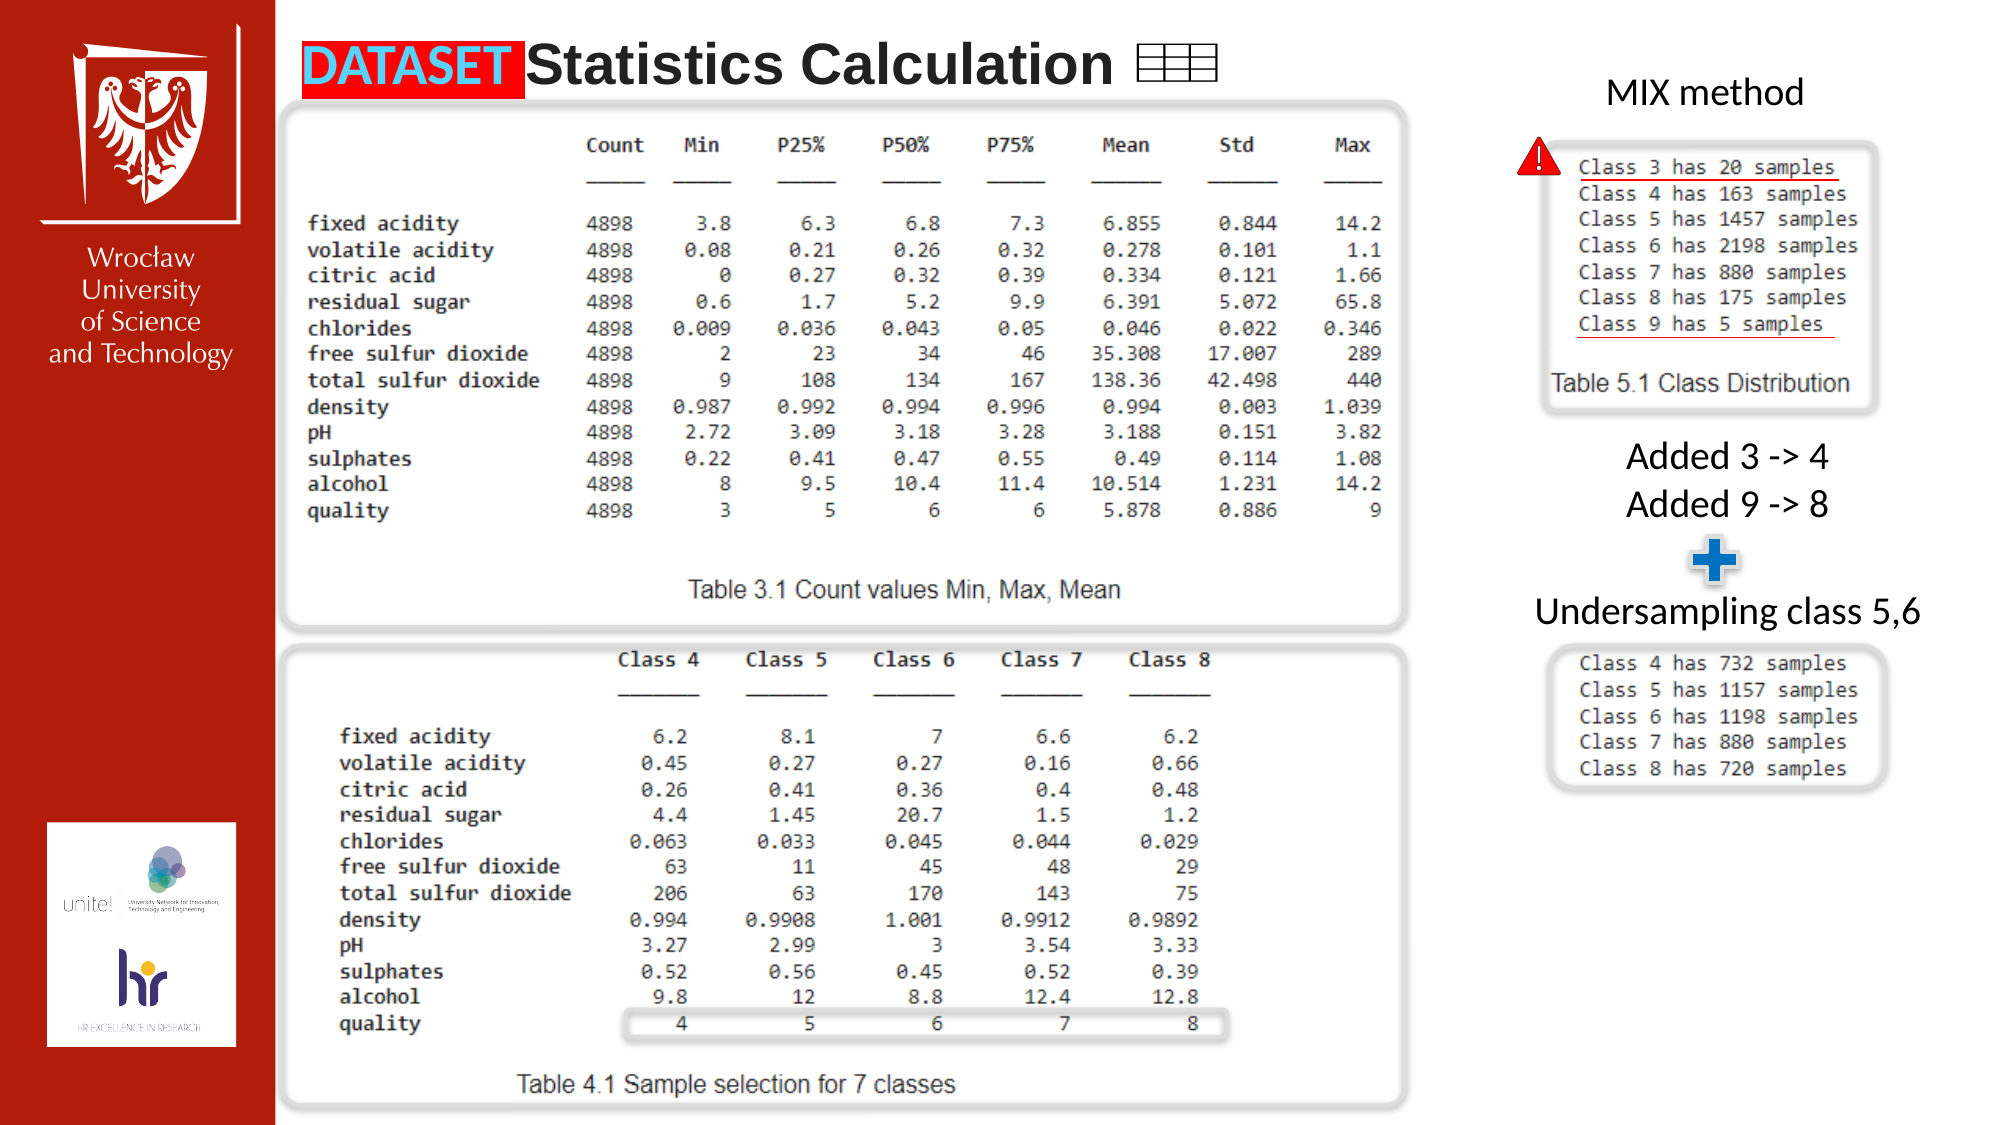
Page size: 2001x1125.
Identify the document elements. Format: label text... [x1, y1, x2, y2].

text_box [1544, 142, 1877, 411]
picture [1126, 27, 1228, 99]
picture [75, 943, 206, 1034]
picture [1514, 132, 1563, 181]
text_box [1691, 536, 1738, 583]
picture [38, 22, 241, 372]
text_box Undersampling class 5,6 [1526, 577, 1930, 640]
text_box DATASET Statistics Calculation [301, 20, 1346, 98]
text_box Added 3 -> 4 Added 9 -> 8 [1618, 422, 1838, 533]
picture [64, 846, 219, 917]
text_box MIX method [1598, 58, 1813, 121]
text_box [282, 645, 1406, 1109]
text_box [282, 101, 1406, 628]
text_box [1549, 645, 1886, 793]
